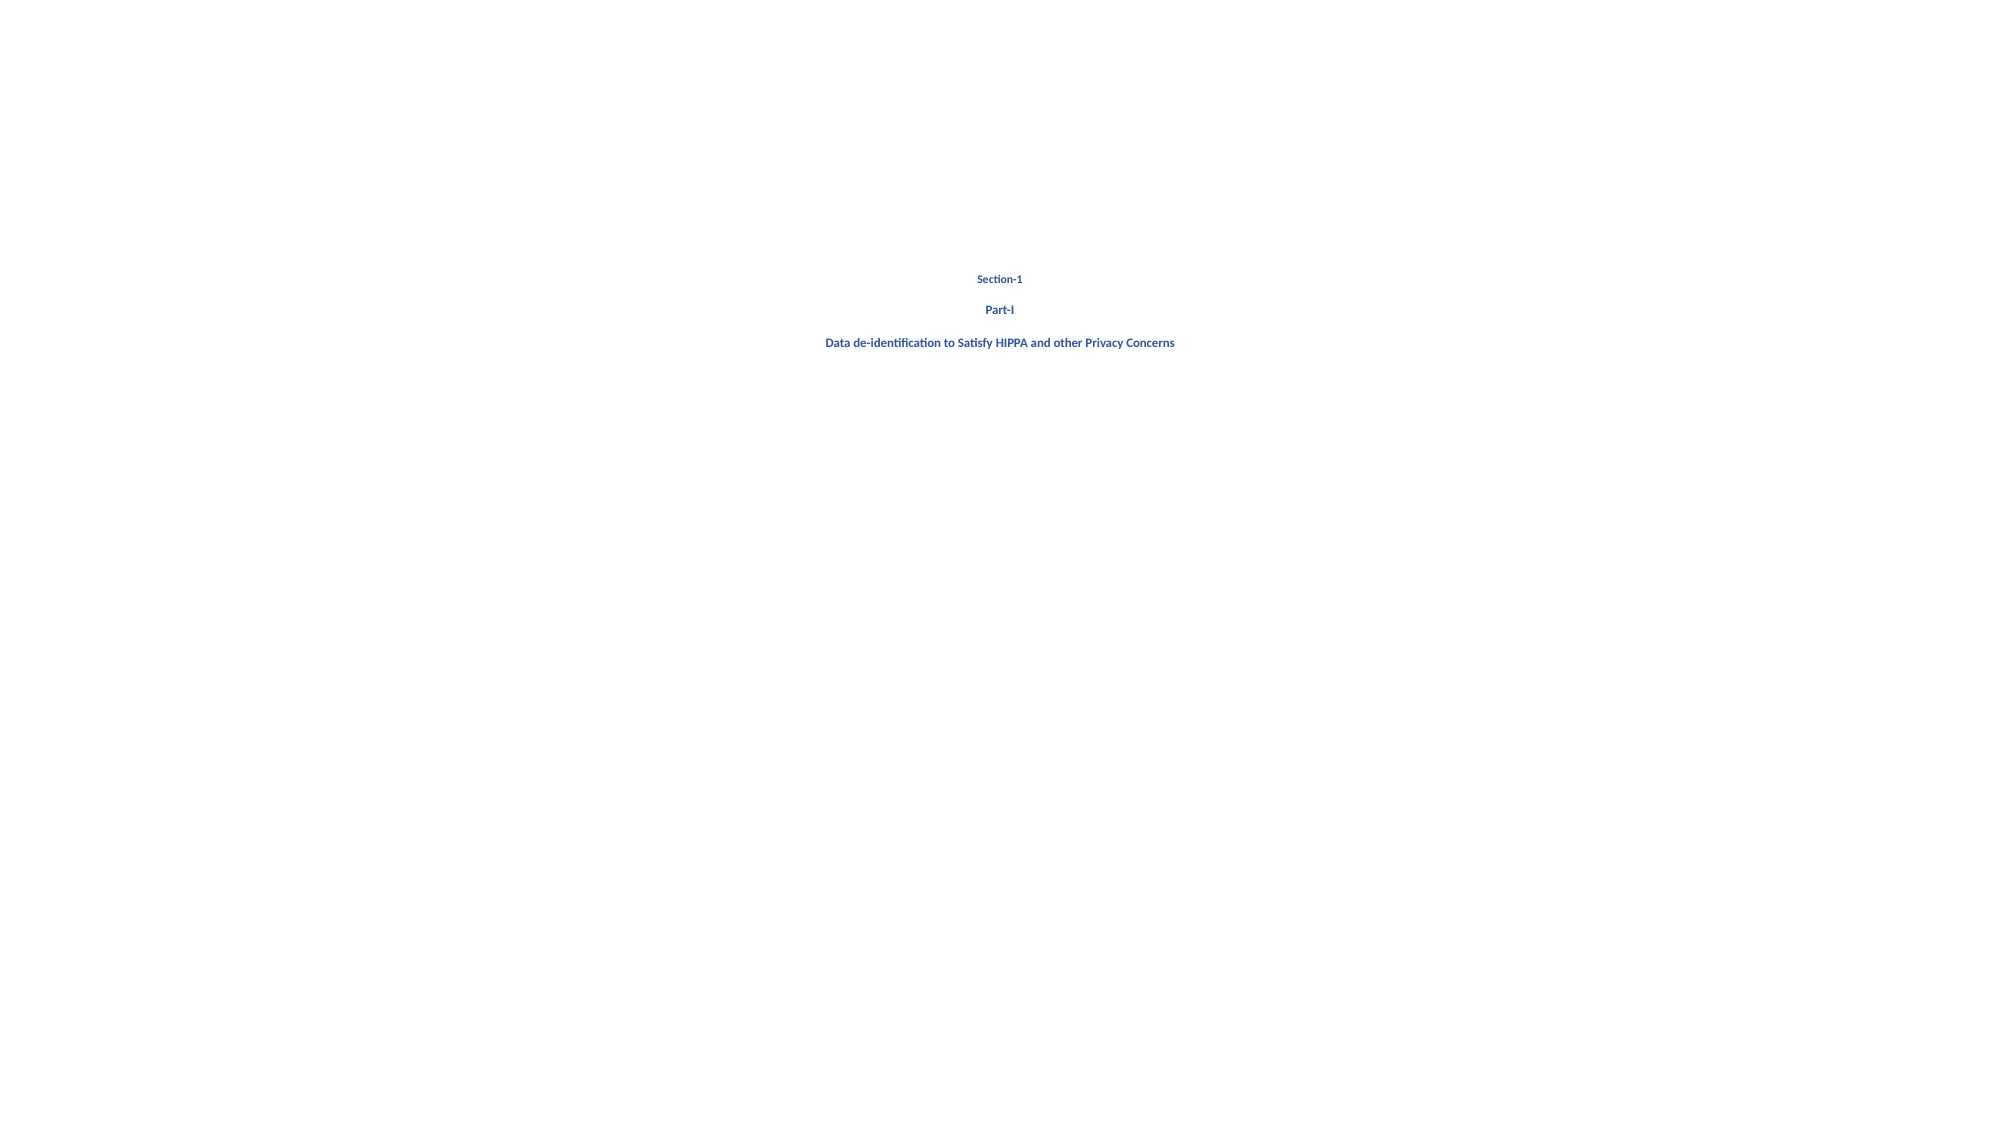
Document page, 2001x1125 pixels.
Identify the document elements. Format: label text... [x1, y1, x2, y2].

title Section-1 Part-I Data de-identification to Satisfy HIPPA and other Privacy Concerns [137, 262, 1863, 358]
